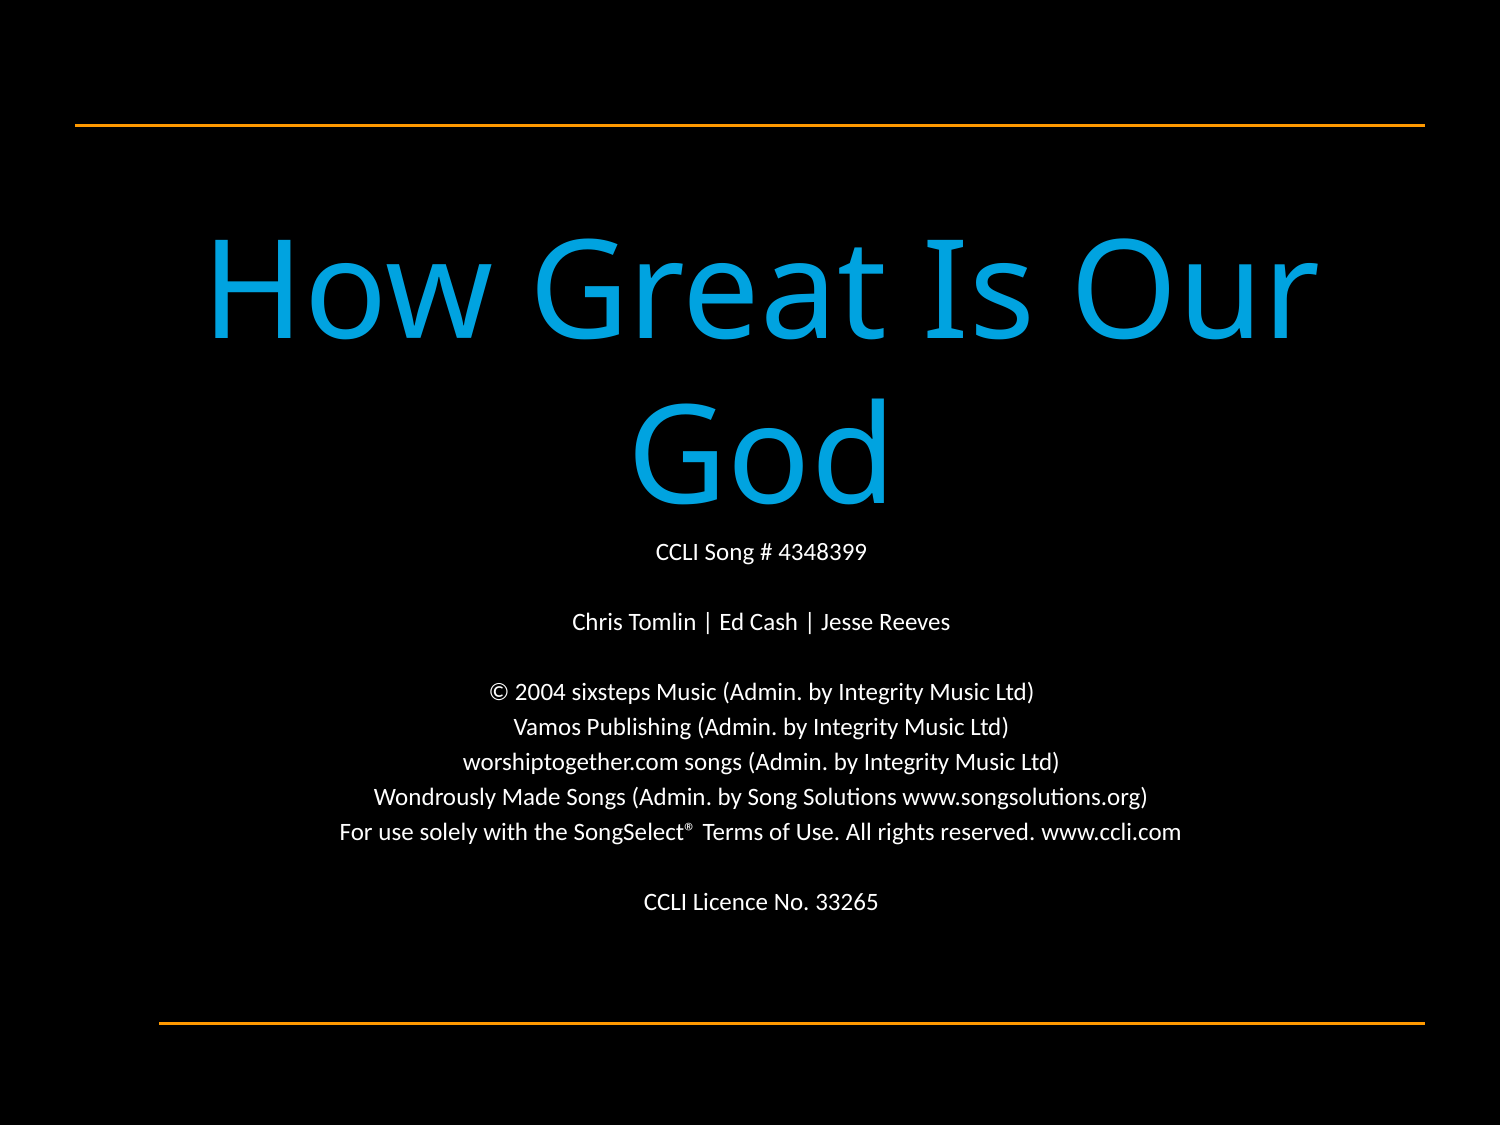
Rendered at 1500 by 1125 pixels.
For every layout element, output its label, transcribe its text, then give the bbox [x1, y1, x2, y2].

subtitle How Great Is Our God CCLI Song # 4348399 Chris Tomlin | Ed Cash | Jesse Reeves © 2004 sixsteps Music (Admin. by Integrity Music Ltd) Vamos Publishing (Admin. by Integrity Music Ltd) worshiptogether.com songs (Admin. by Integrity Music Ltd) Wondrously Made Songs (Admin. by Song Solutions www.songsolutions.org) For use solely with the SongSelect® Terms of Use. All rights reserved. www.ccli.com CCLI Licence No. 33265 [53, 30, 1471, 1094]
